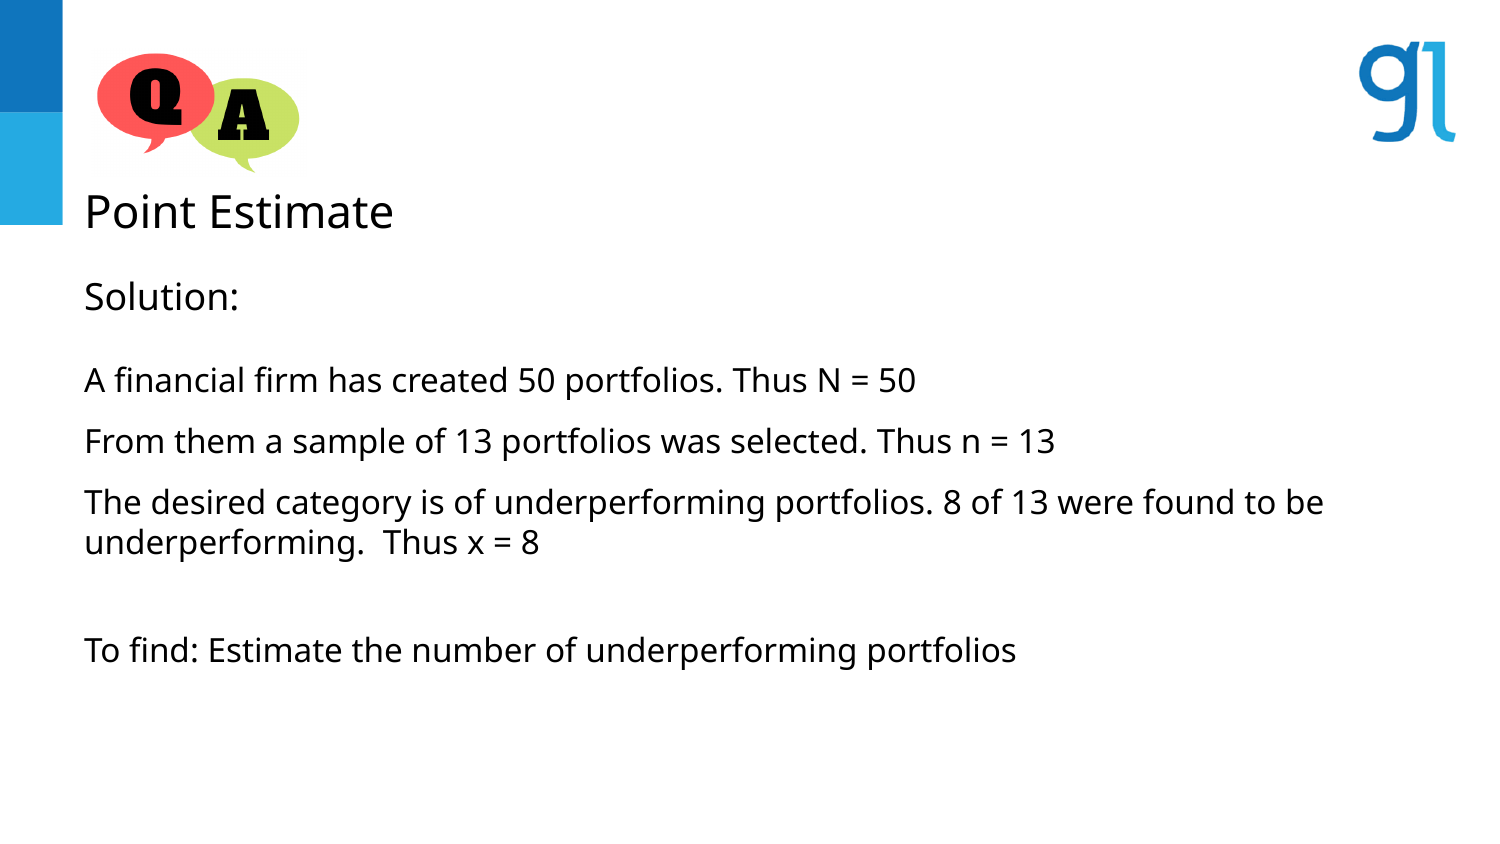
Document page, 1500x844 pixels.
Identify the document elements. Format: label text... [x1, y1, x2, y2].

picture [1331, 17, 1482, 167]
picture [91, 48, 307, 159]
list Solution: A financial firm has created 50 portfolios. Thus N = 50 From them a sample of 13 portfolios was selected. Thus n = 13 The desired category is of underperforming portfolios. 8 of 13 were found to be underperforming. Thus x = 8 To find: Estimate the number of underperforming portfolios [69, 257, 1446, 741]
subtitle Point Estimate [69, 159, 946, 225]
